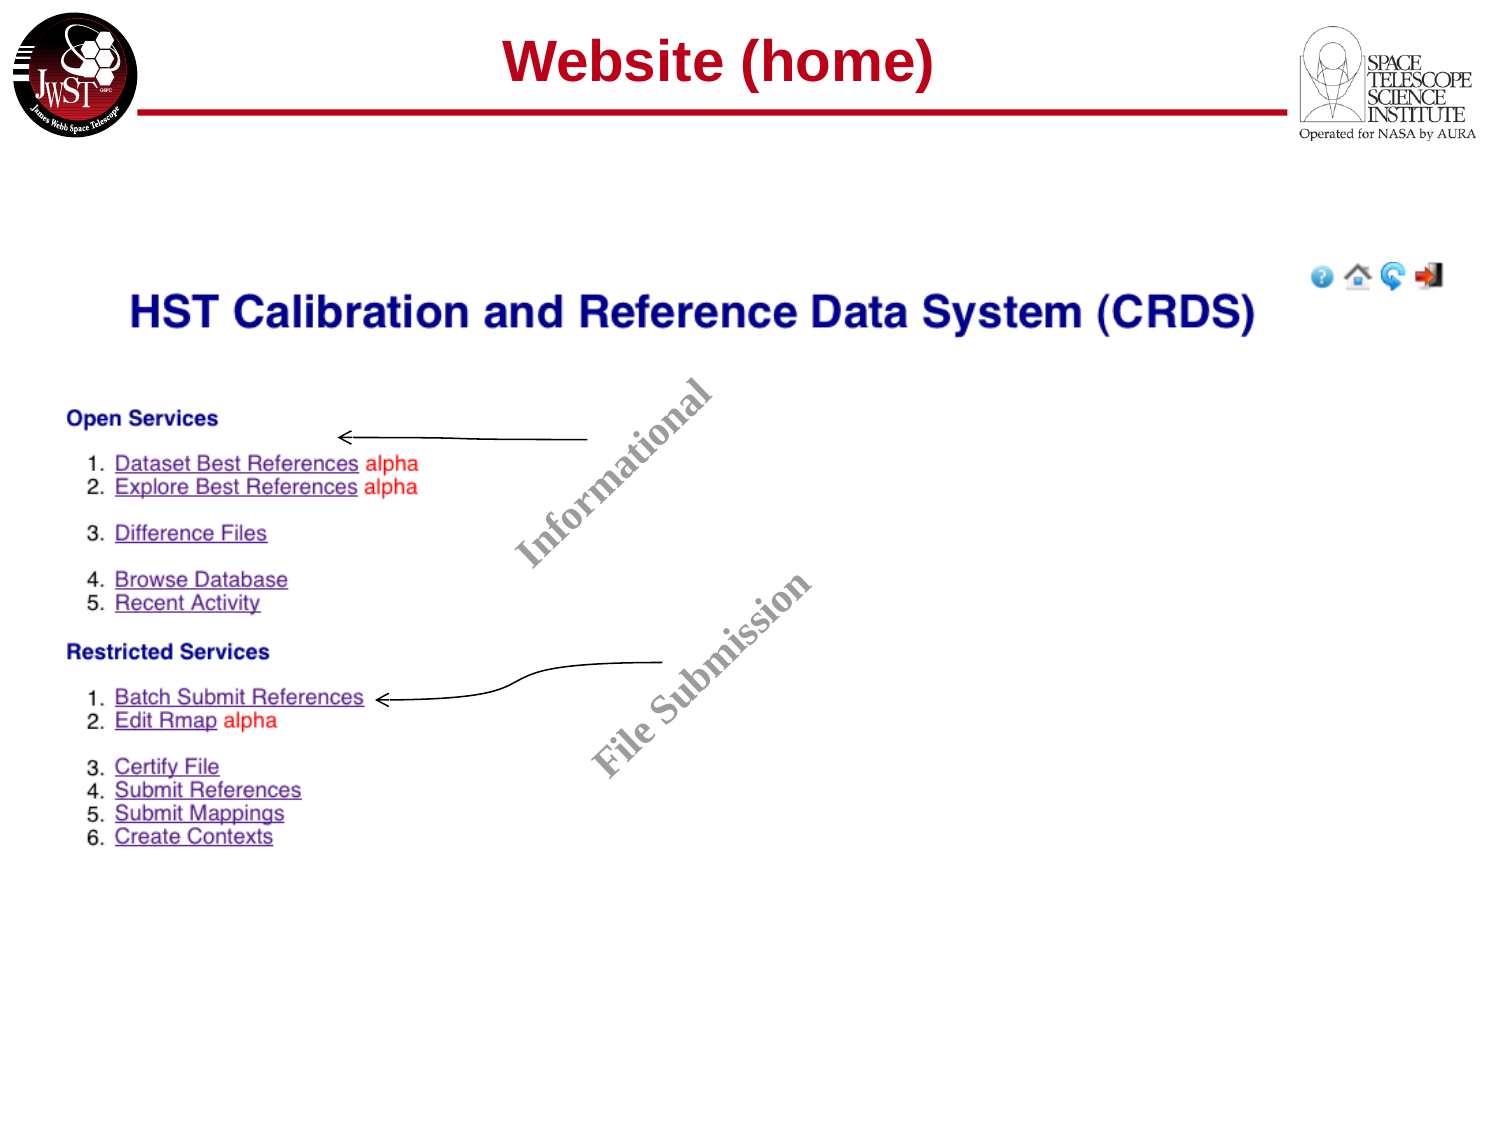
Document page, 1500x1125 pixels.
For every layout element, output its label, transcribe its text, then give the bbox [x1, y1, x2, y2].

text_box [374, 662, 663, 701]
picture [1299, 25, 1476, 141]
picture [62, 262, 1455, 882]
title Website (home) [149, 24, 1288, 92]
